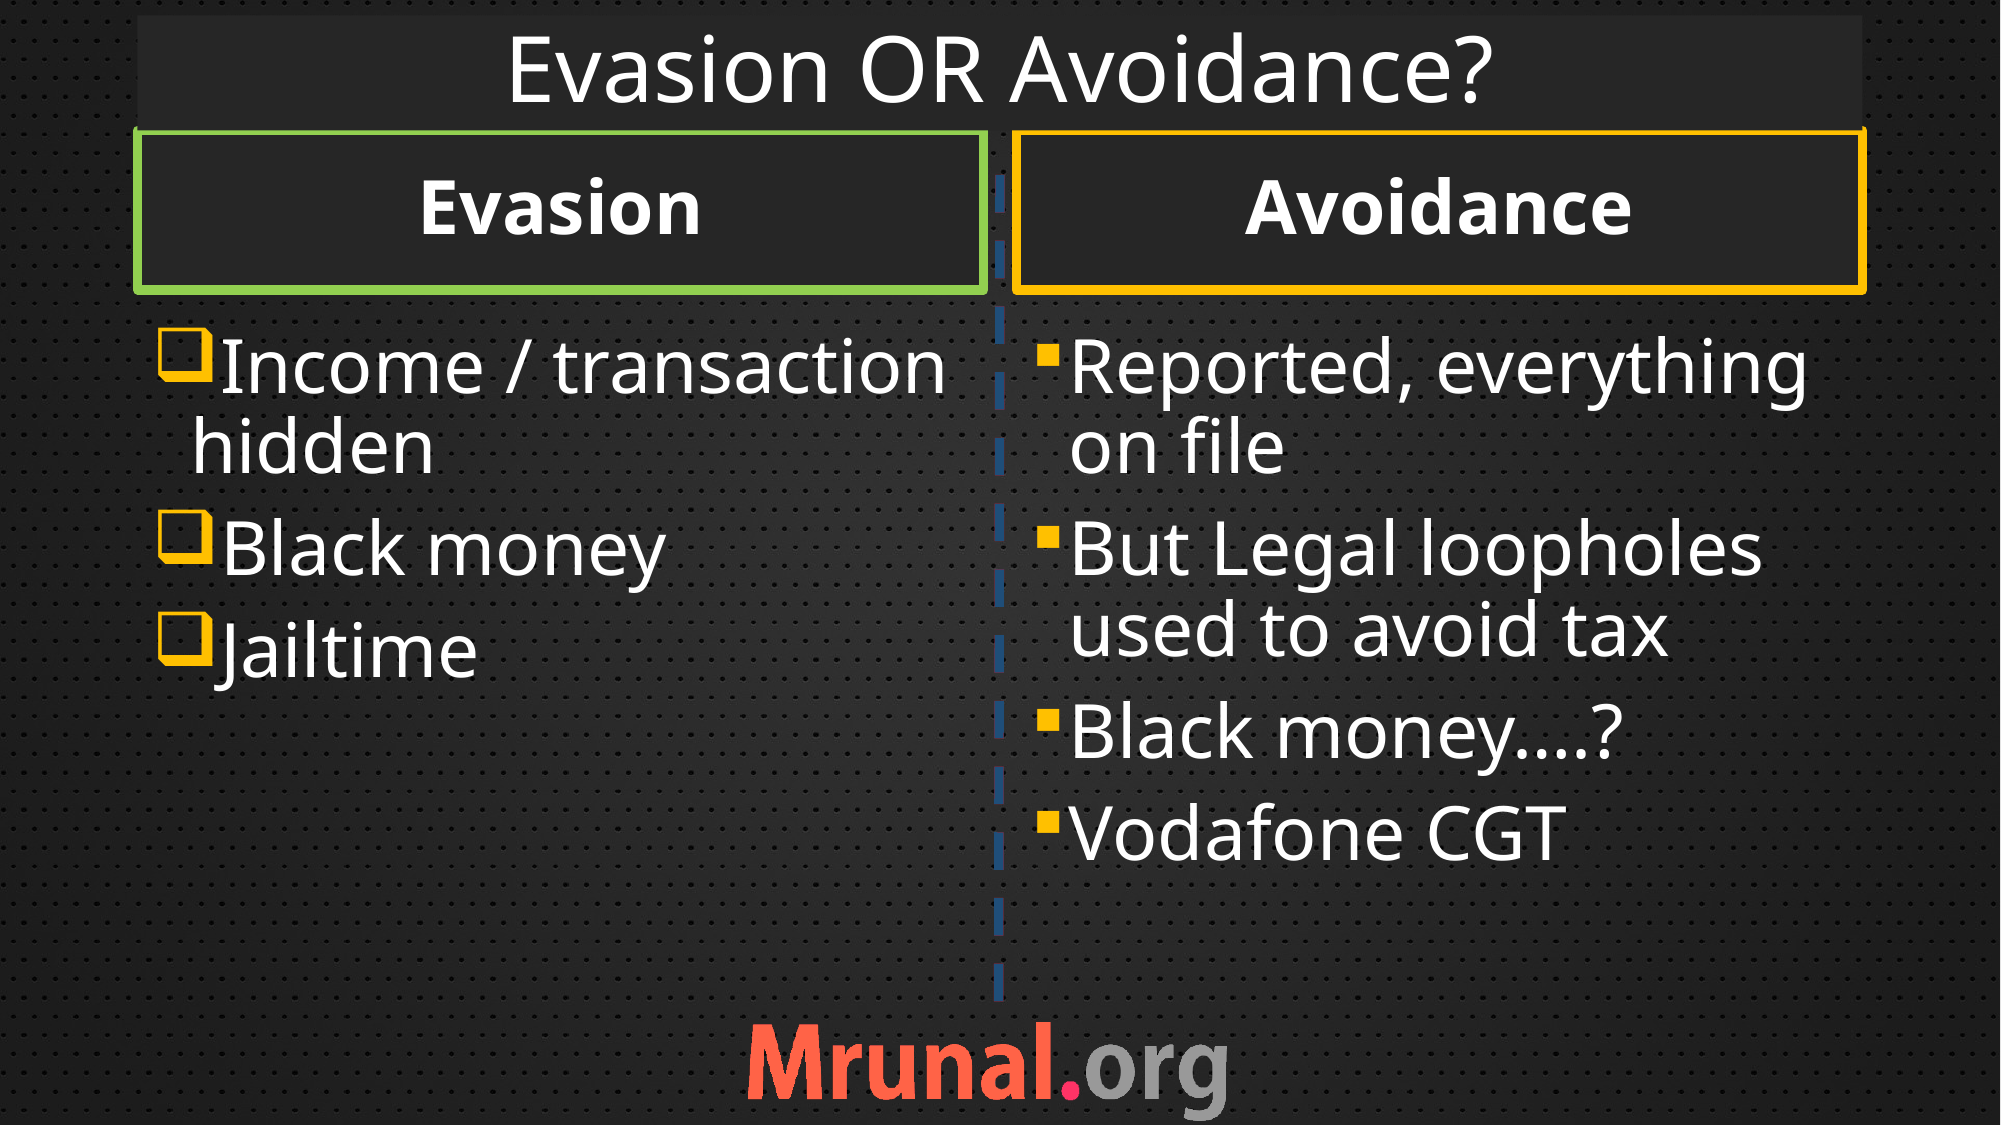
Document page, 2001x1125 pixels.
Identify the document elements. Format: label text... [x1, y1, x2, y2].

list Avoidance [1012, 126, 1867, 295]
list Income / transaction hidden Black money Jailtime [137, 320, 984, 1019]
list Evasion [133, 126, 988, 295]
picture [0, 0, 2001, 1125]
title Evasion OR Avoidance? [137, 15, 1863, 131]
list Reported, everything on file But Legal loopholes used to avoid tax Black money….? Vodafone CGT [1016, 320, 1863, 1016]
